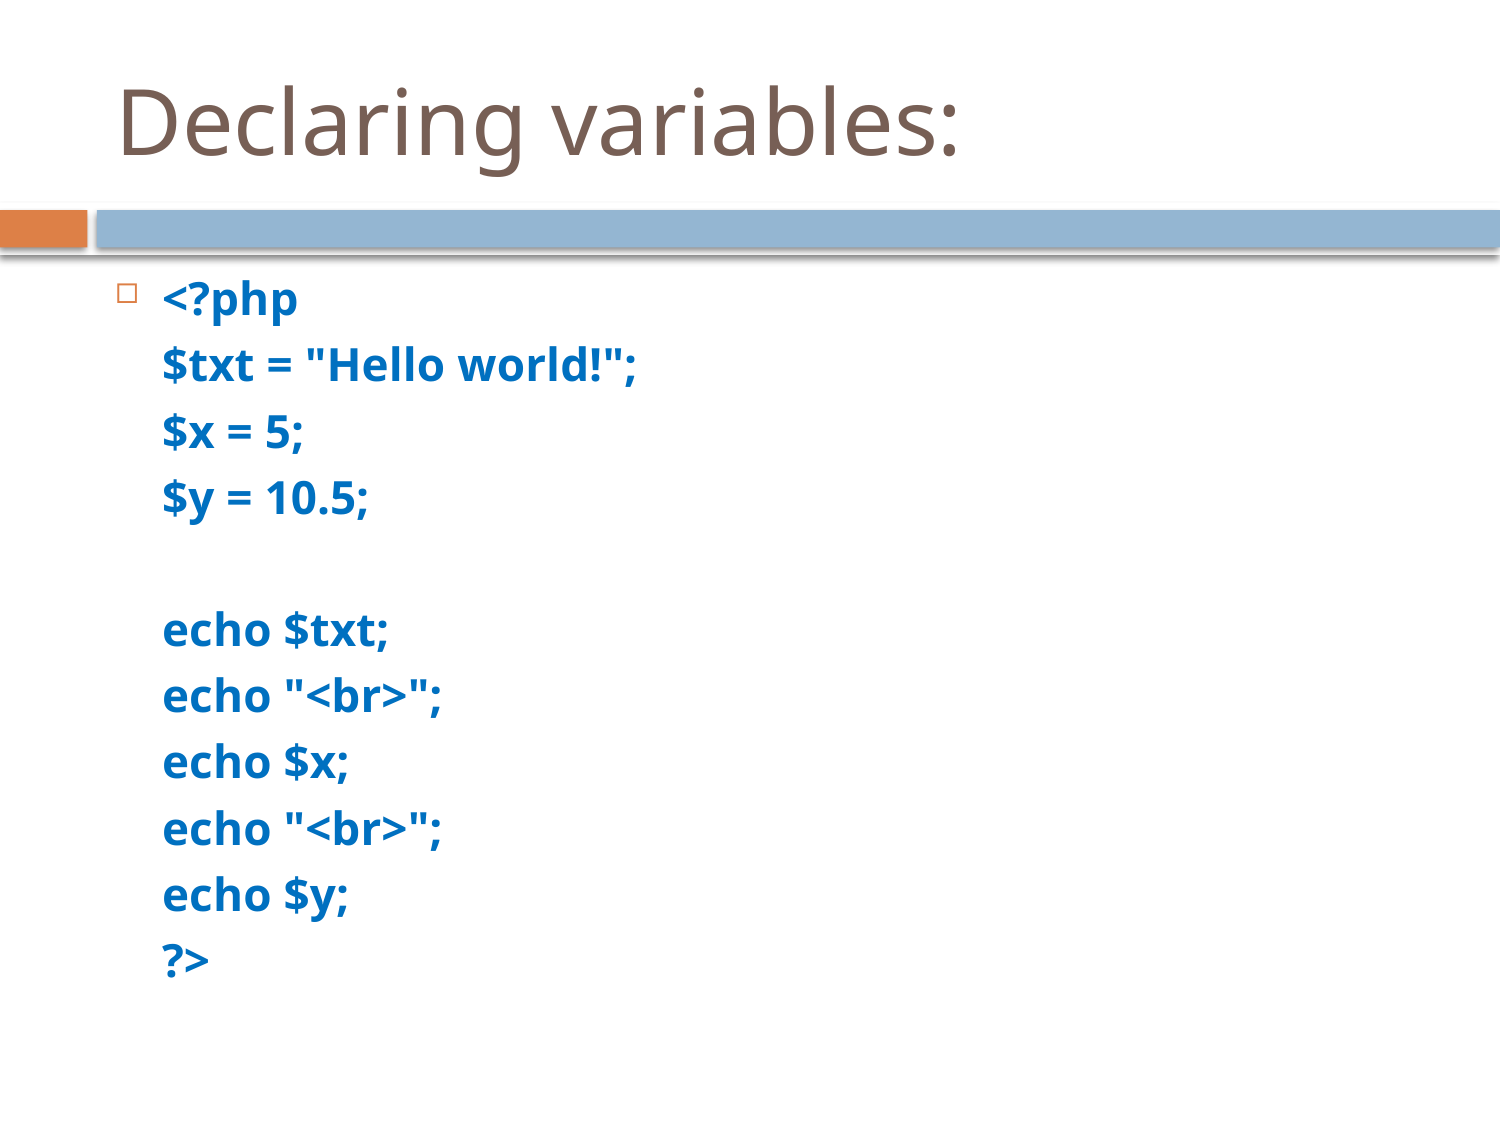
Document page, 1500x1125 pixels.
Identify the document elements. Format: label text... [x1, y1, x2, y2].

list <?php $txt = "Hello world!"; $x = 5; $y = 10.5; echo $txt; echo "<br>"; echo $x; echo "<br>"; echo $y; ?> [100, 262, 1438, 1000]
title Declaring variables: [100, 37, 1438, 200]
